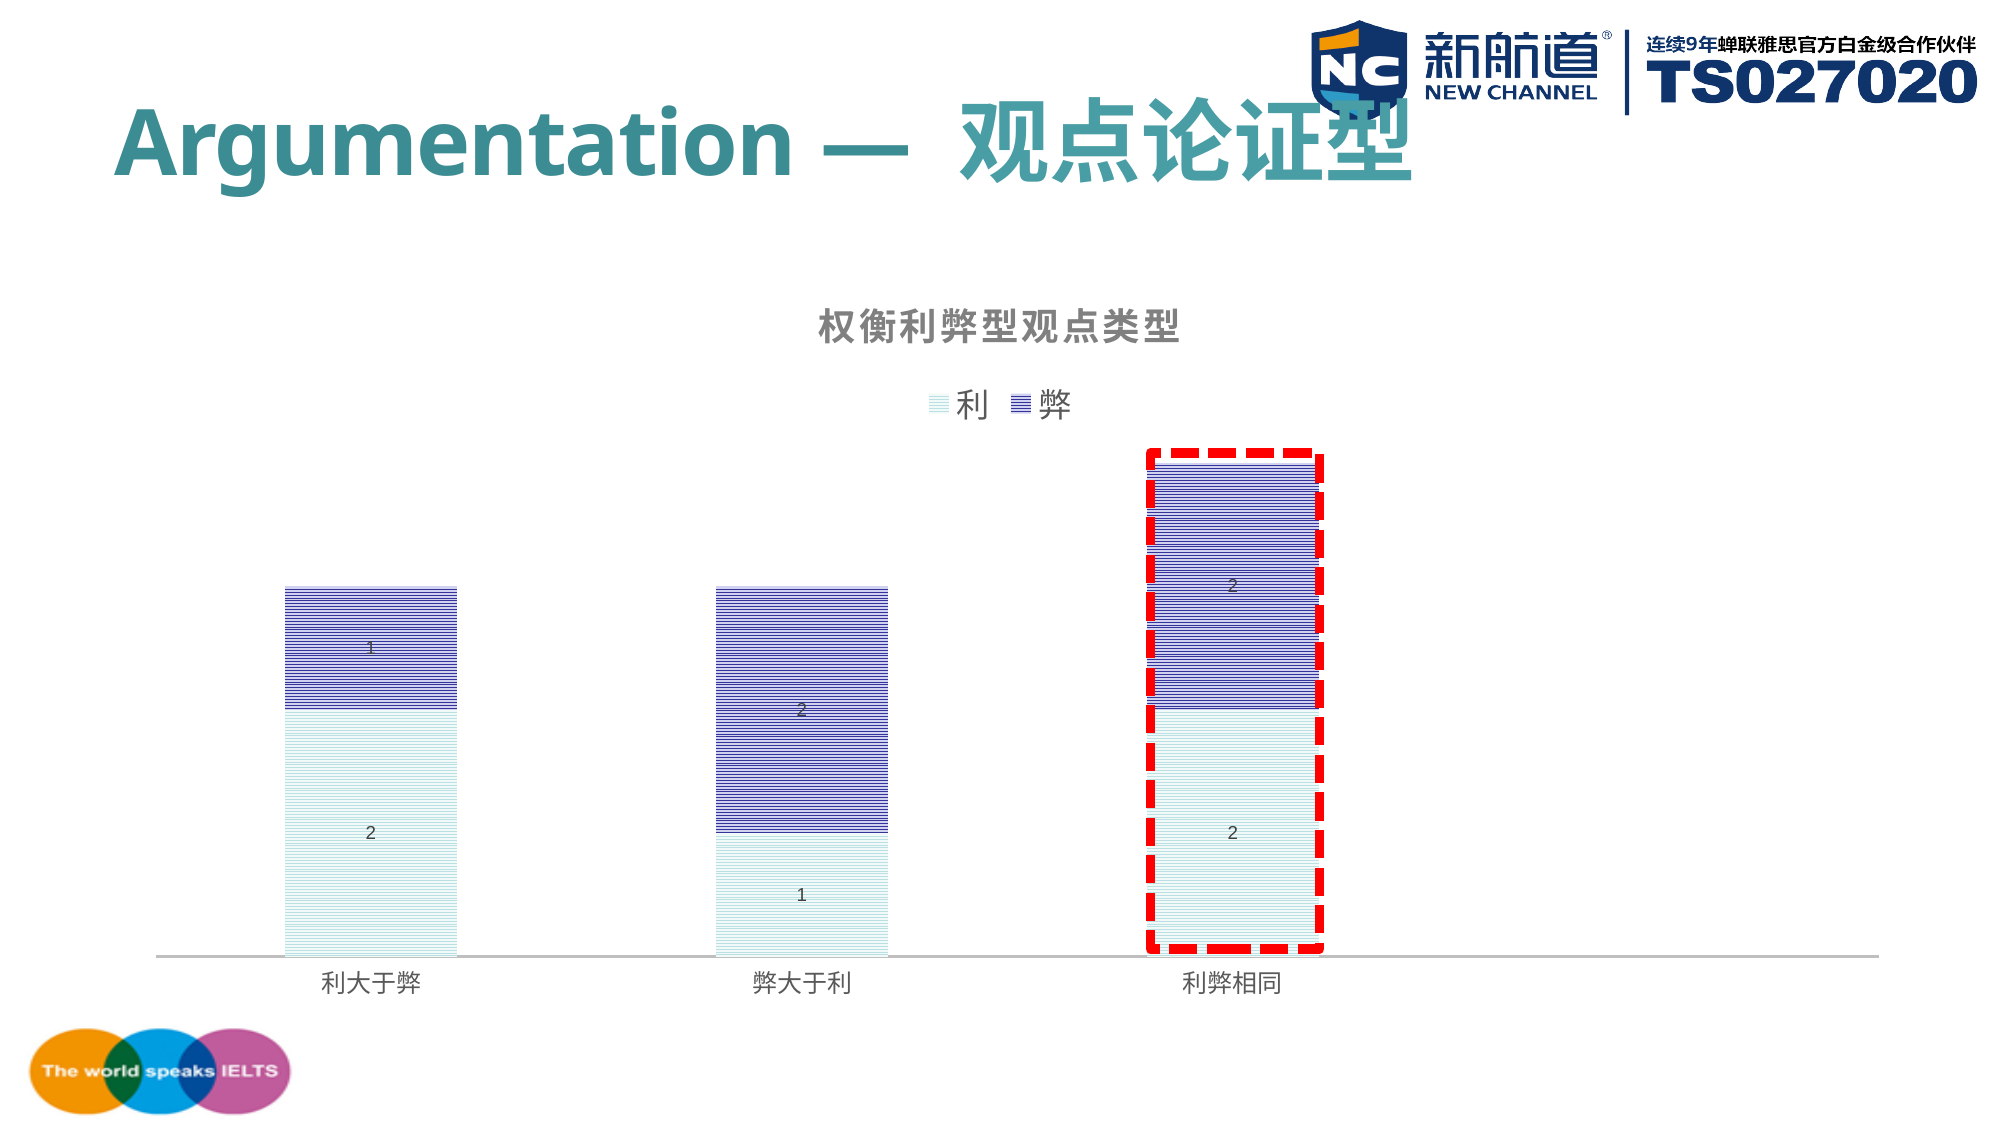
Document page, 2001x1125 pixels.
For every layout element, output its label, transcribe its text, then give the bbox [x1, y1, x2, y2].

chart [99, 262, 1901, 1006]
title Argumentation — 观点论证型 [99, 45, 1900, 233]
picture [1299, 0, 1983, 146]
picture [4, 1024, 311, 1122]
